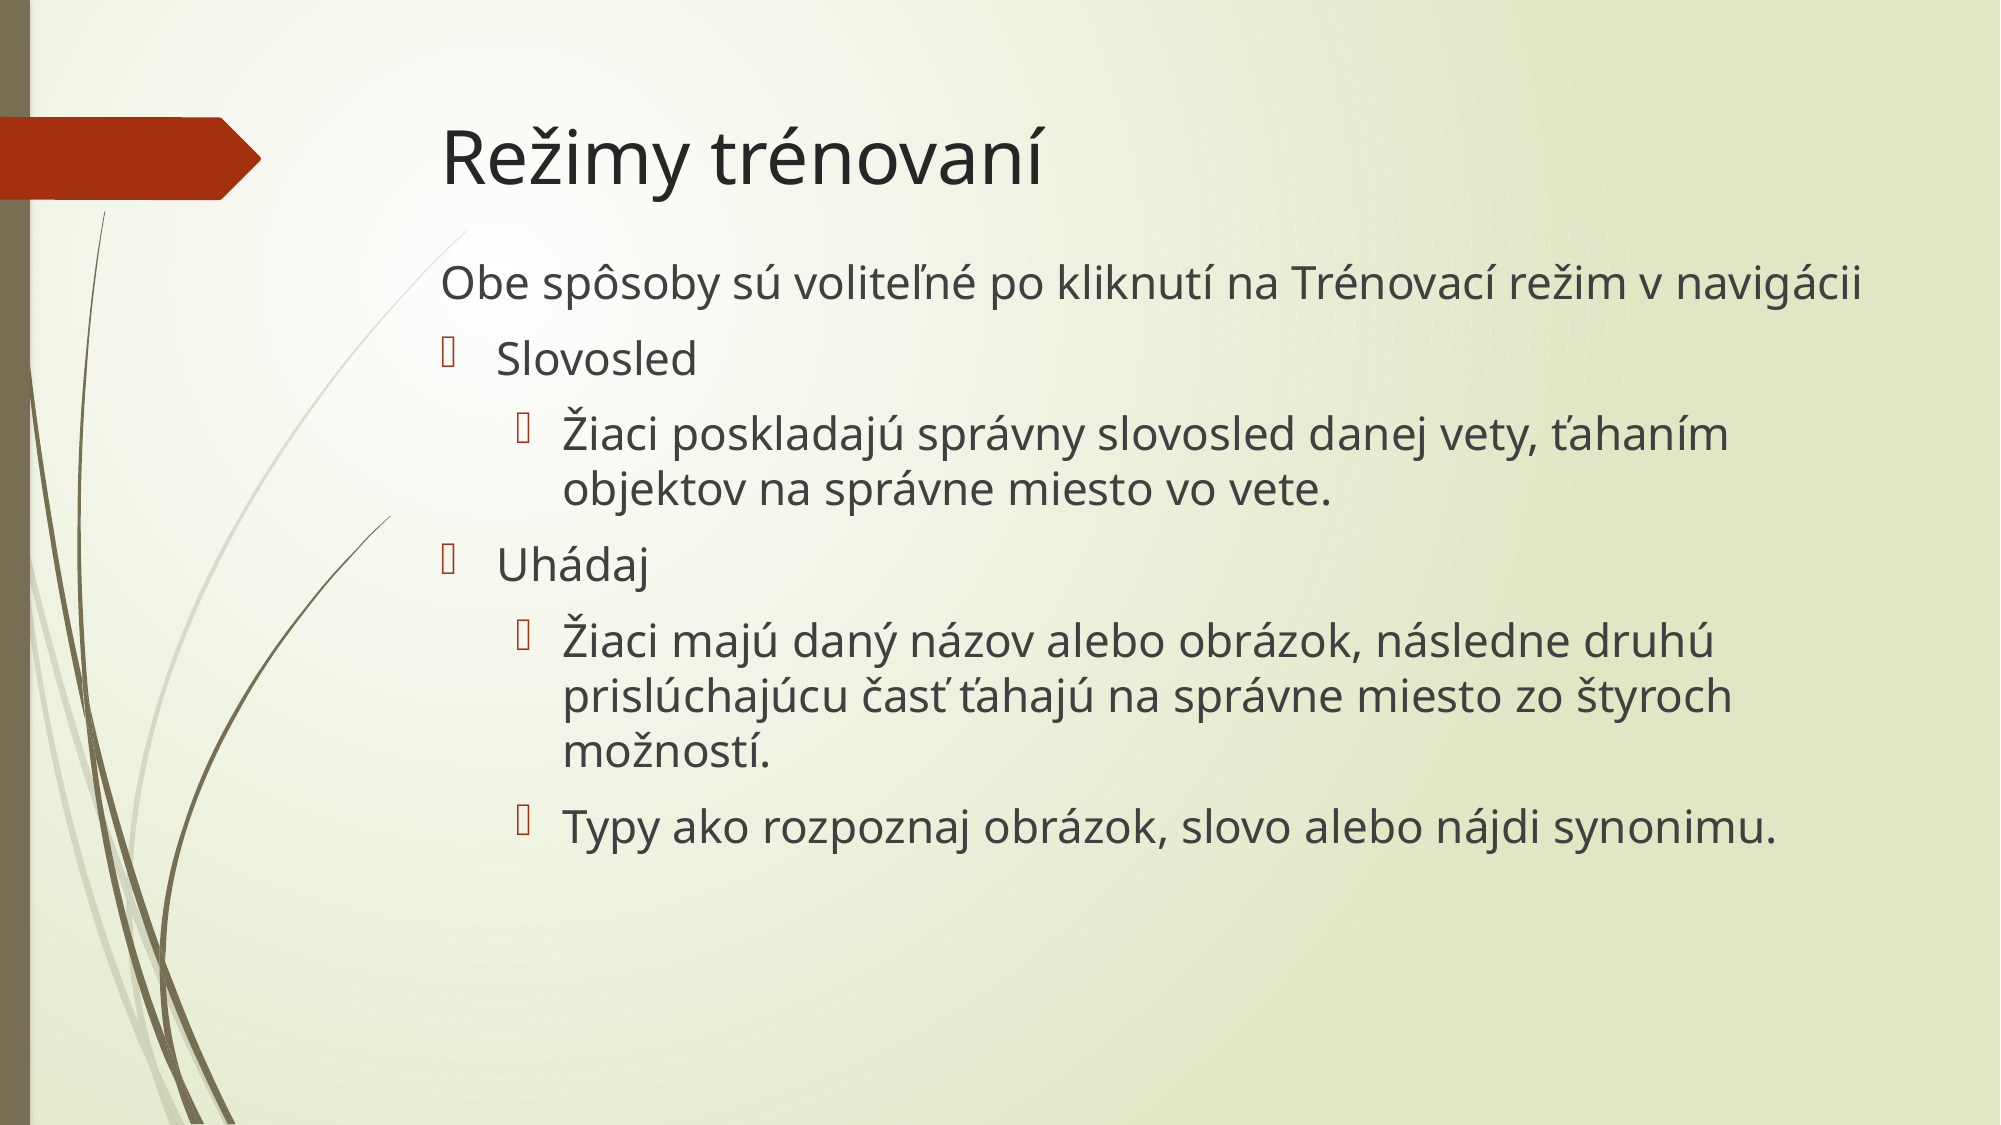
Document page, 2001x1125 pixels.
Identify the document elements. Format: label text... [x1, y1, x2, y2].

text_box Režimy trénovaní [425, 102, 1888, 246]
text_box Obe spôsoby sú voliteľné po kliknutí na Trénovací režim v navigácii Slovosled Žiaci poskladajú správny slovosled danej vety, ťahaním objektov na správne miesto vo vete. Uhádaj Žiaci majú daný názov alebo obrázok, následne druhú prislúchajúcu časť ťahajú na správne miesto zo štyroch možností. Typy ako rozpoznaj obrázok, slovo alebo nájdi synonimu. [425, 246, 1889, 866]
